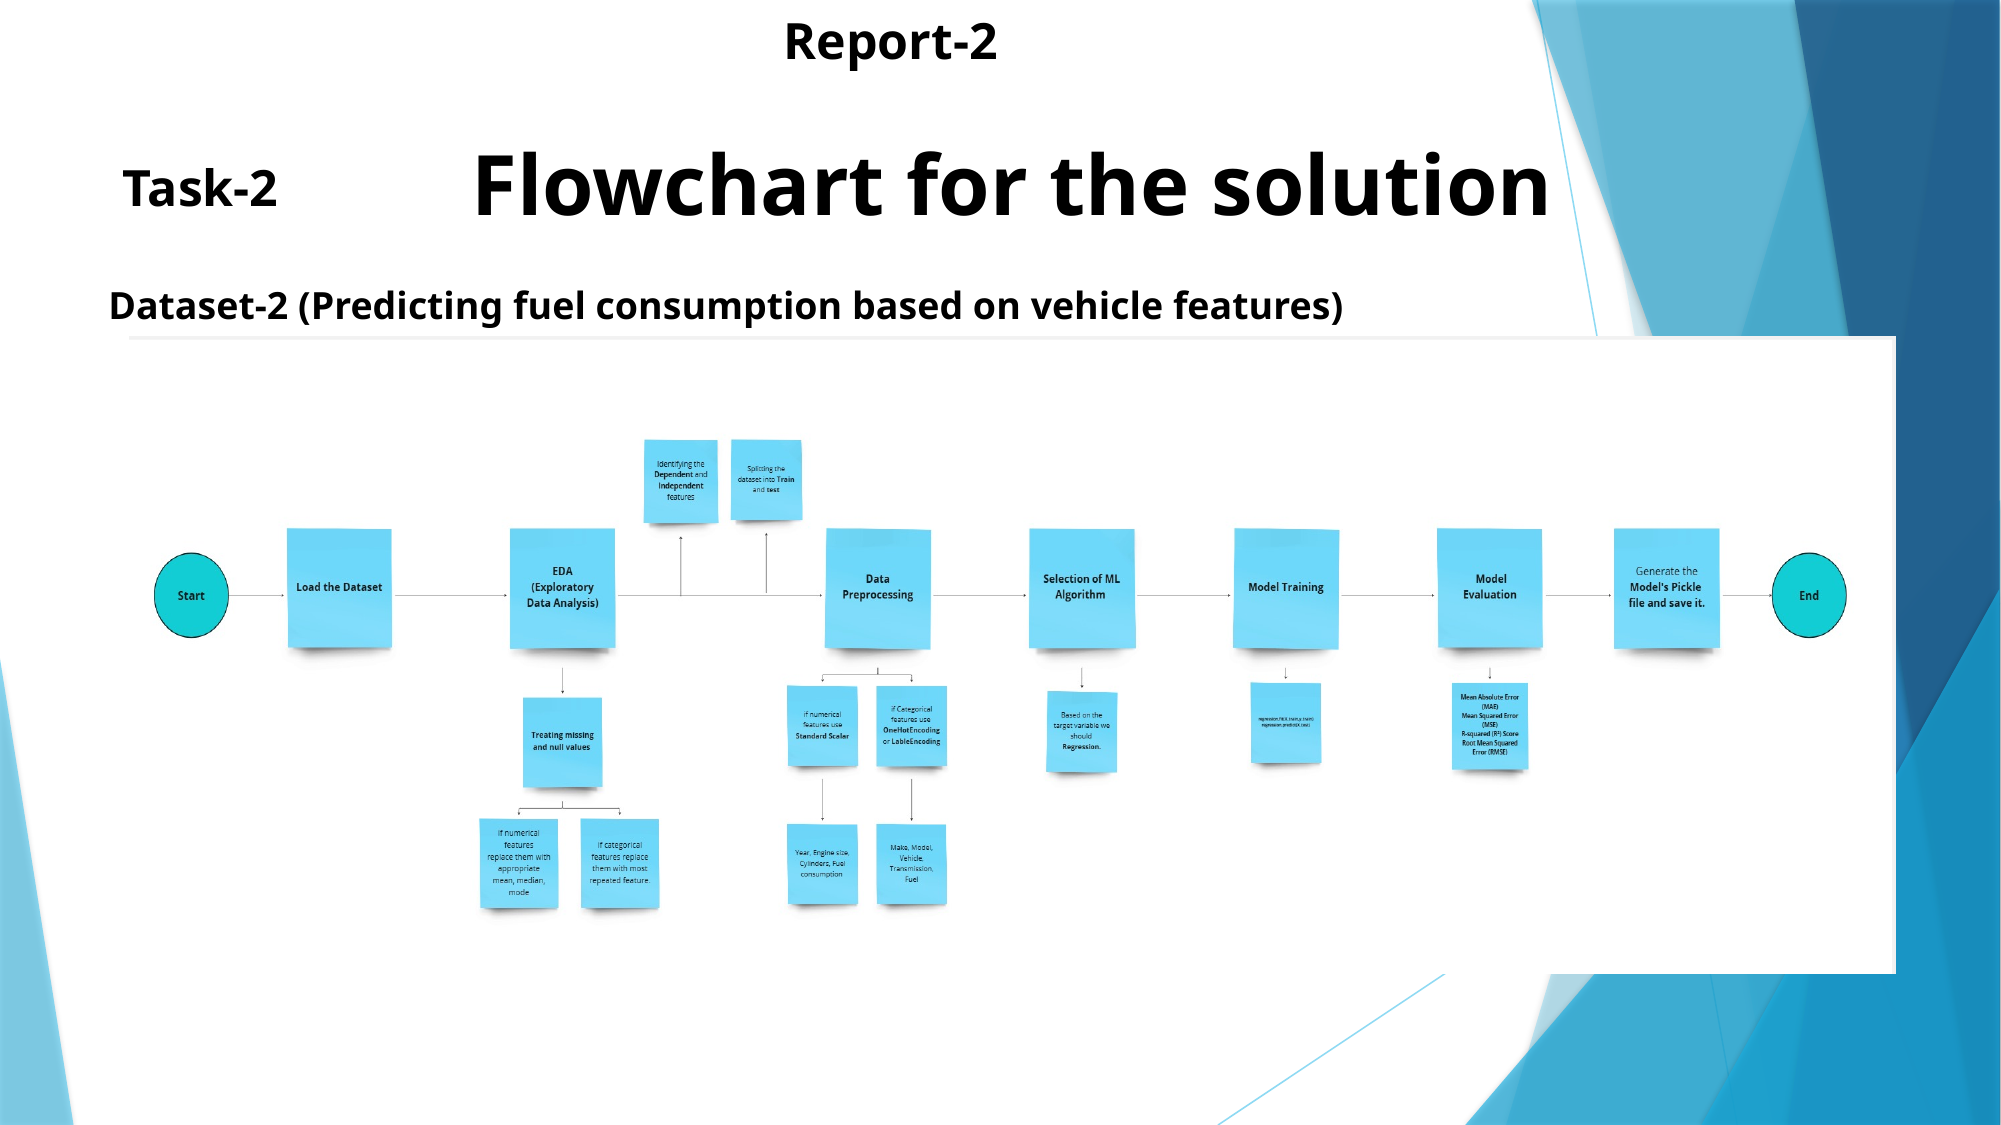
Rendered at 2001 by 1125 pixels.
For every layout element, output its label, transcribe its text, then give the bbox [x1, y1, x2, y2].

text_box Dataset-2 (Predicting fuel consumption based on vehicle features) [93, 274, 1360, 335]
text_box Report-2 [768, 2, 1013, 77]
text_box Flowchart for the solution [456, 124, 1569, 240]
text_box Task-2 [108, 148, 294, 224]
picture [129, 335, 1897, 975]
